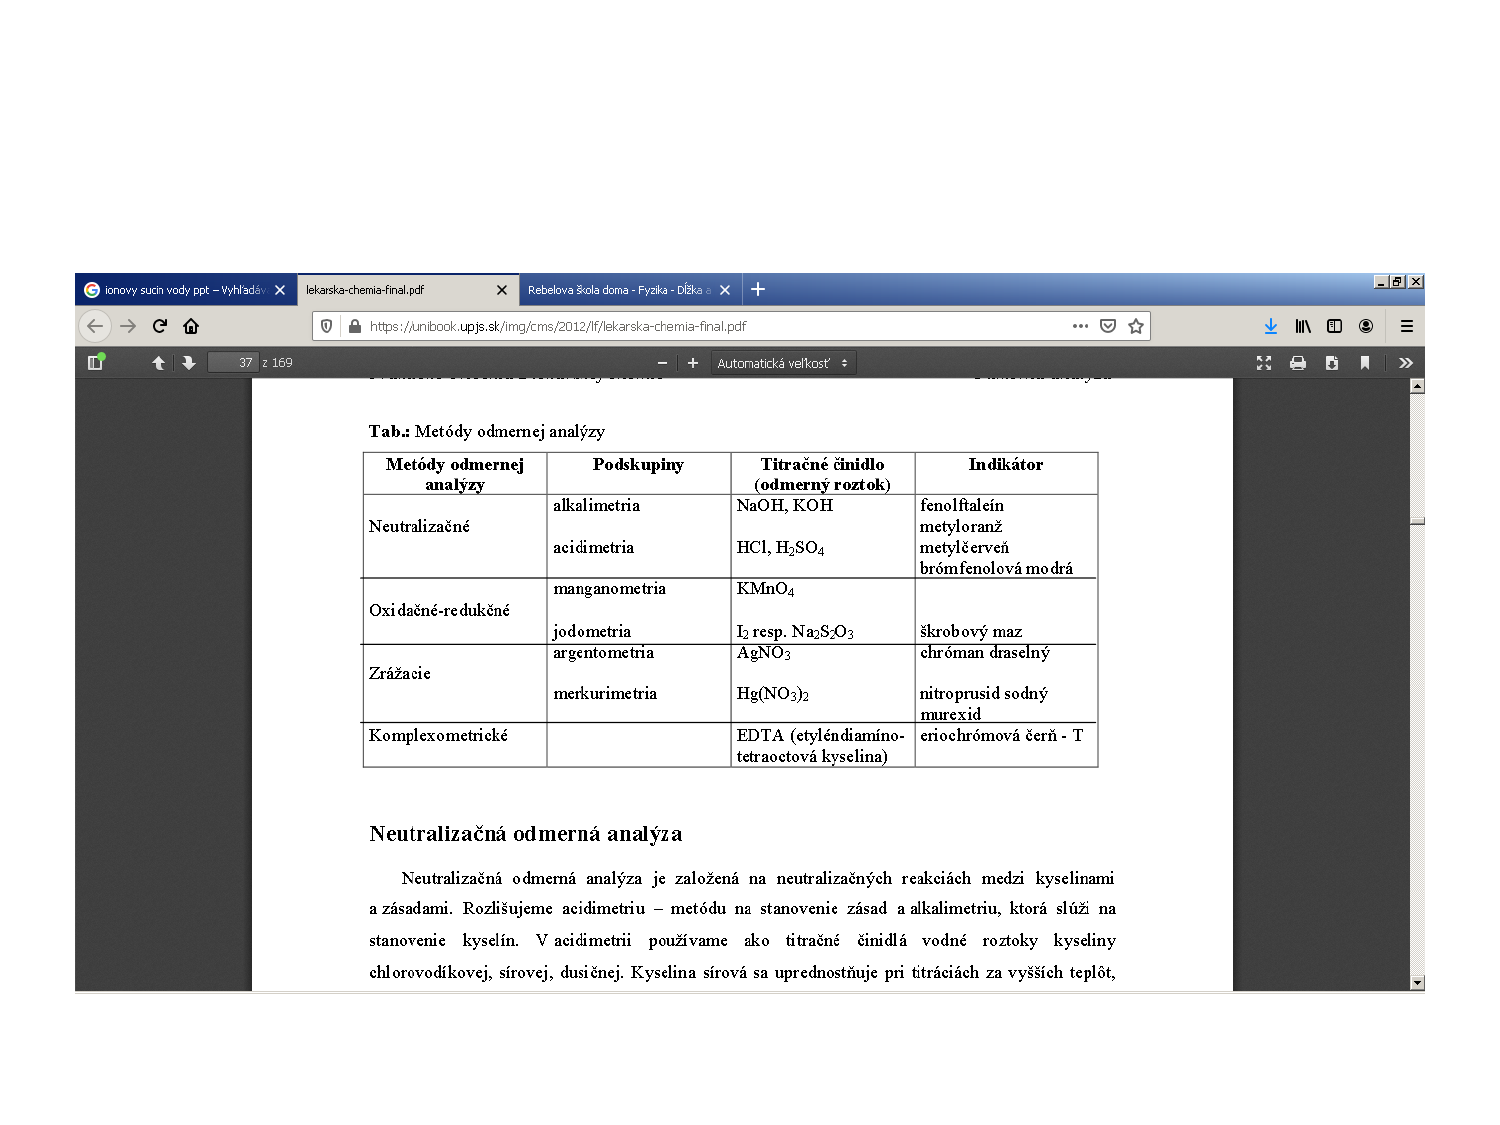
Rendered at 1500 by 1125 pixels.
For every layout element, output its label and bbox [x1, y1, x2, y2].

list [74, 273, 1426, 994]
